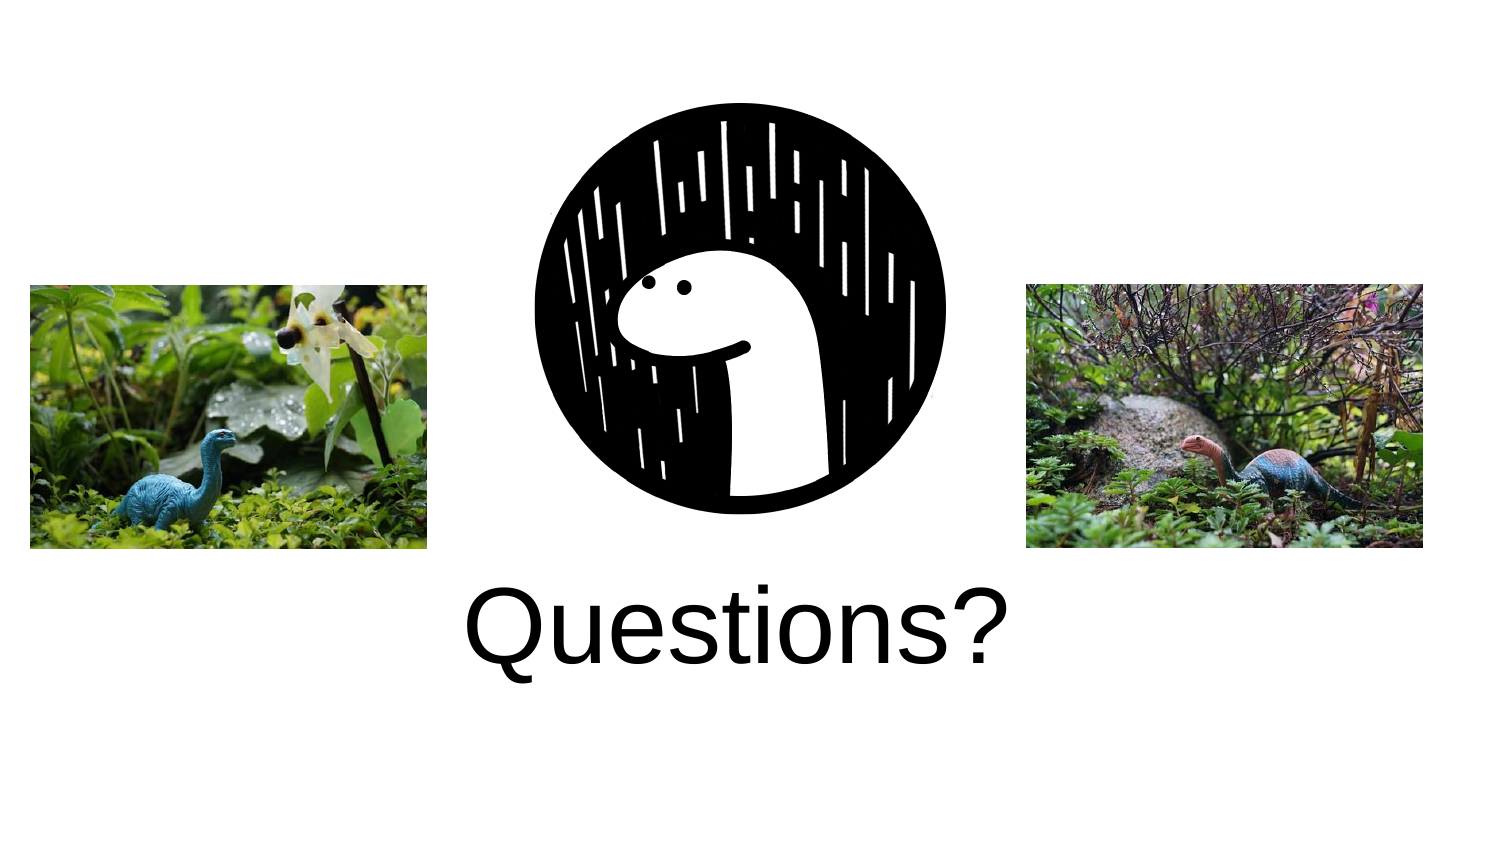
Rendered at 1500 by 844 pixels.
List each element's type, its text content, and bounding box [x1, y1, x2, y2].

picture [1025, 284, 1423, 549]
title Questions? [38, 363, 1436, 700]
picture [30, 285, 427, 549]
picture [485, 49, 1003, 567]
